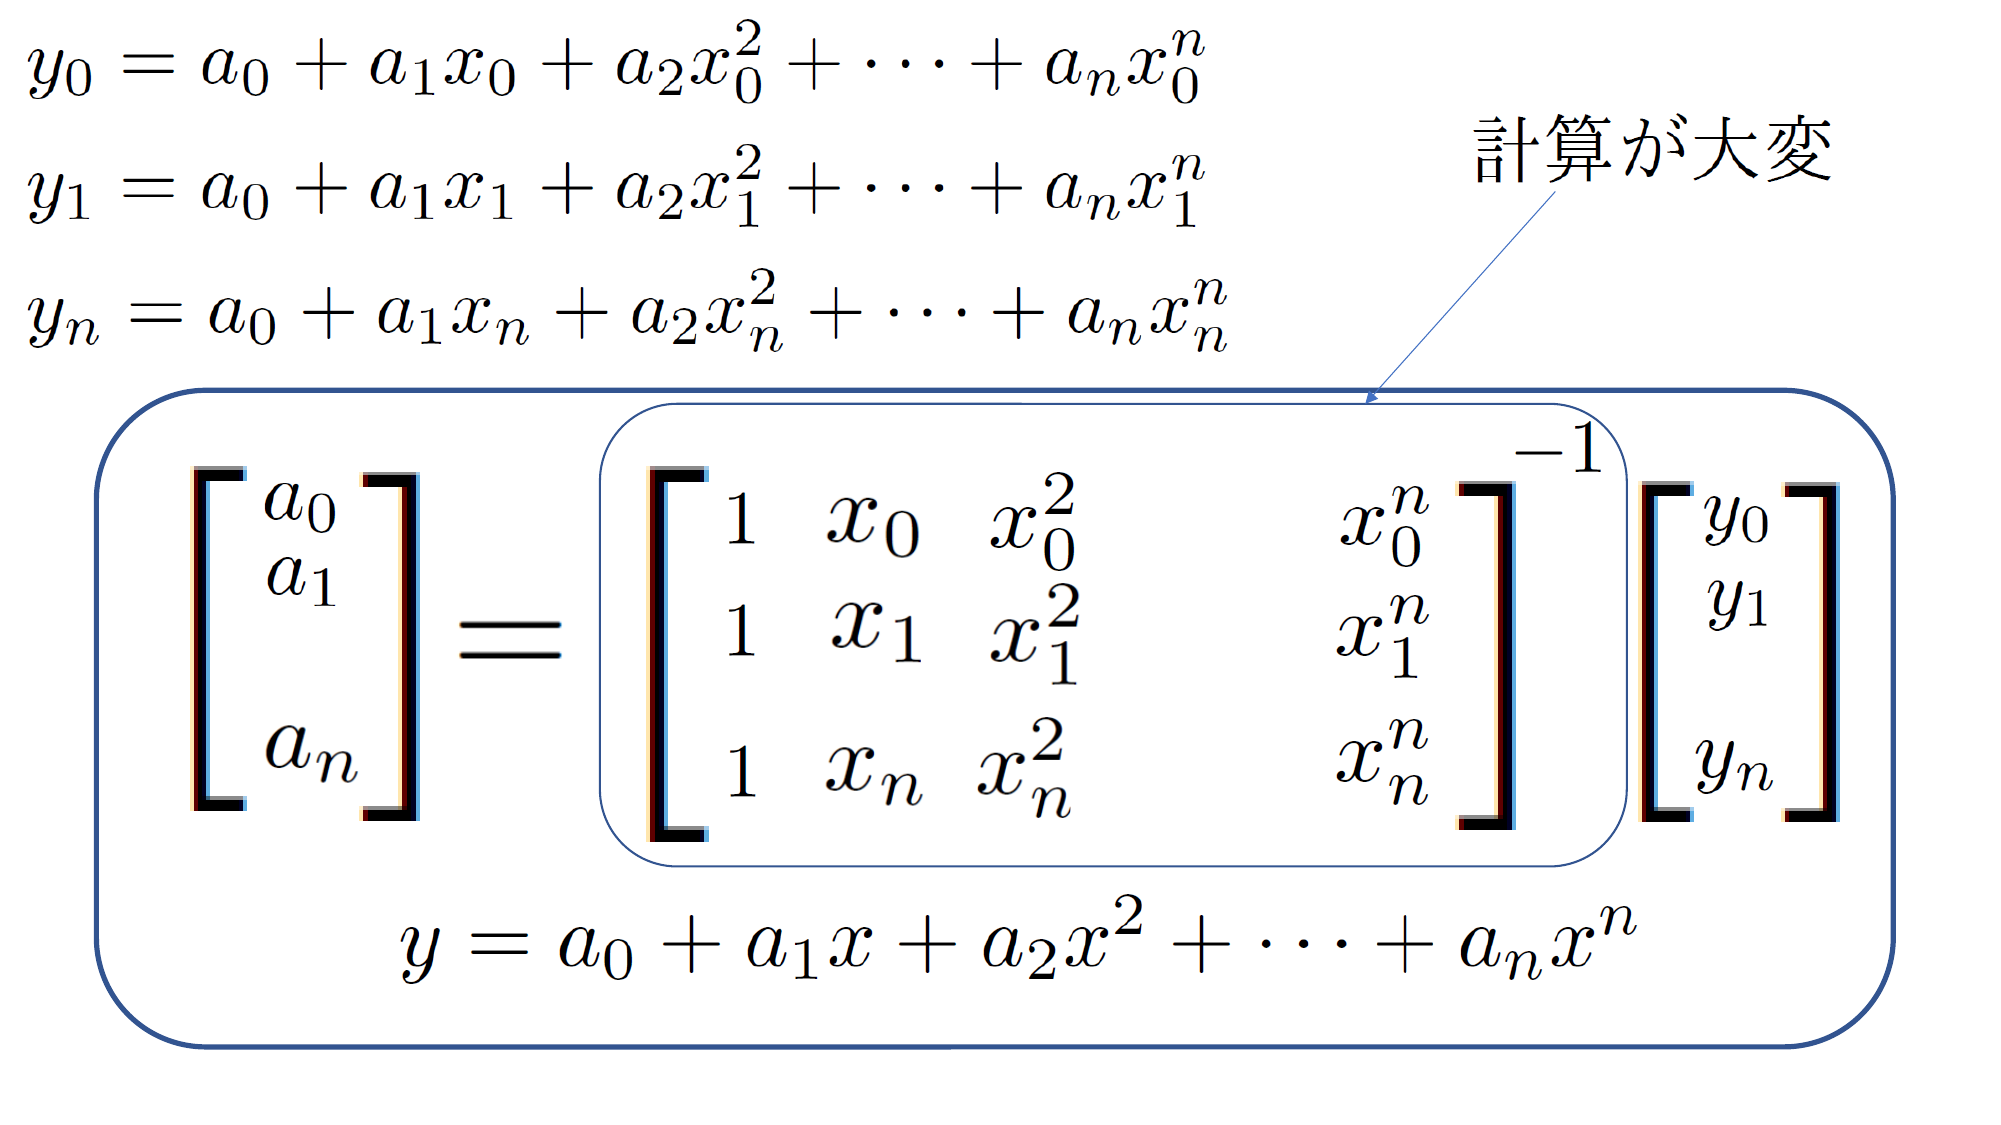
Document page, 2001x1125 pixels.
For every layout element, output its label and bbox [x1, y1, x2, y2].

picture [816, 740, 931, 814]
picture [718, 487, 758, 554]
picture [263, 546, 340, 614]
picture [718, 599, 758, 665]
picture [720, 740, 759, 806]
picture [1626, 478, 1775, 844]
picture [984, 466, 1089, 577]
picture [826, 595, 921, 670]
picture [1336, 584, 1431, 681]
picture [1331, 718, 1430, 810]
text_box [1365, 191, 1556, 404]
picture [392, 884, 1654, 1007]
picture [1777, 464, 1879, 856]
picture [177, 463, 252, 834]
picture [1336, 478, 1431, 572]
picture [1704, 575, 1767, 638]
picture [264, 473, 338, 533]
picture [1463, 104, 1844, 192]
picture [819, 487, 924, 562]
picture [1451, 416, 1610, 865]
picture [633, 462, 714, 867]
picture [257, 453, 563, 856]
text_box [95, 389, 1895, 1048]
text_box [598, 402, 1628, 868]
picture [17, 12, 1233, 367]
picture [975, 712, 1071, 819]
picture [986, 580, 1089, 696]
